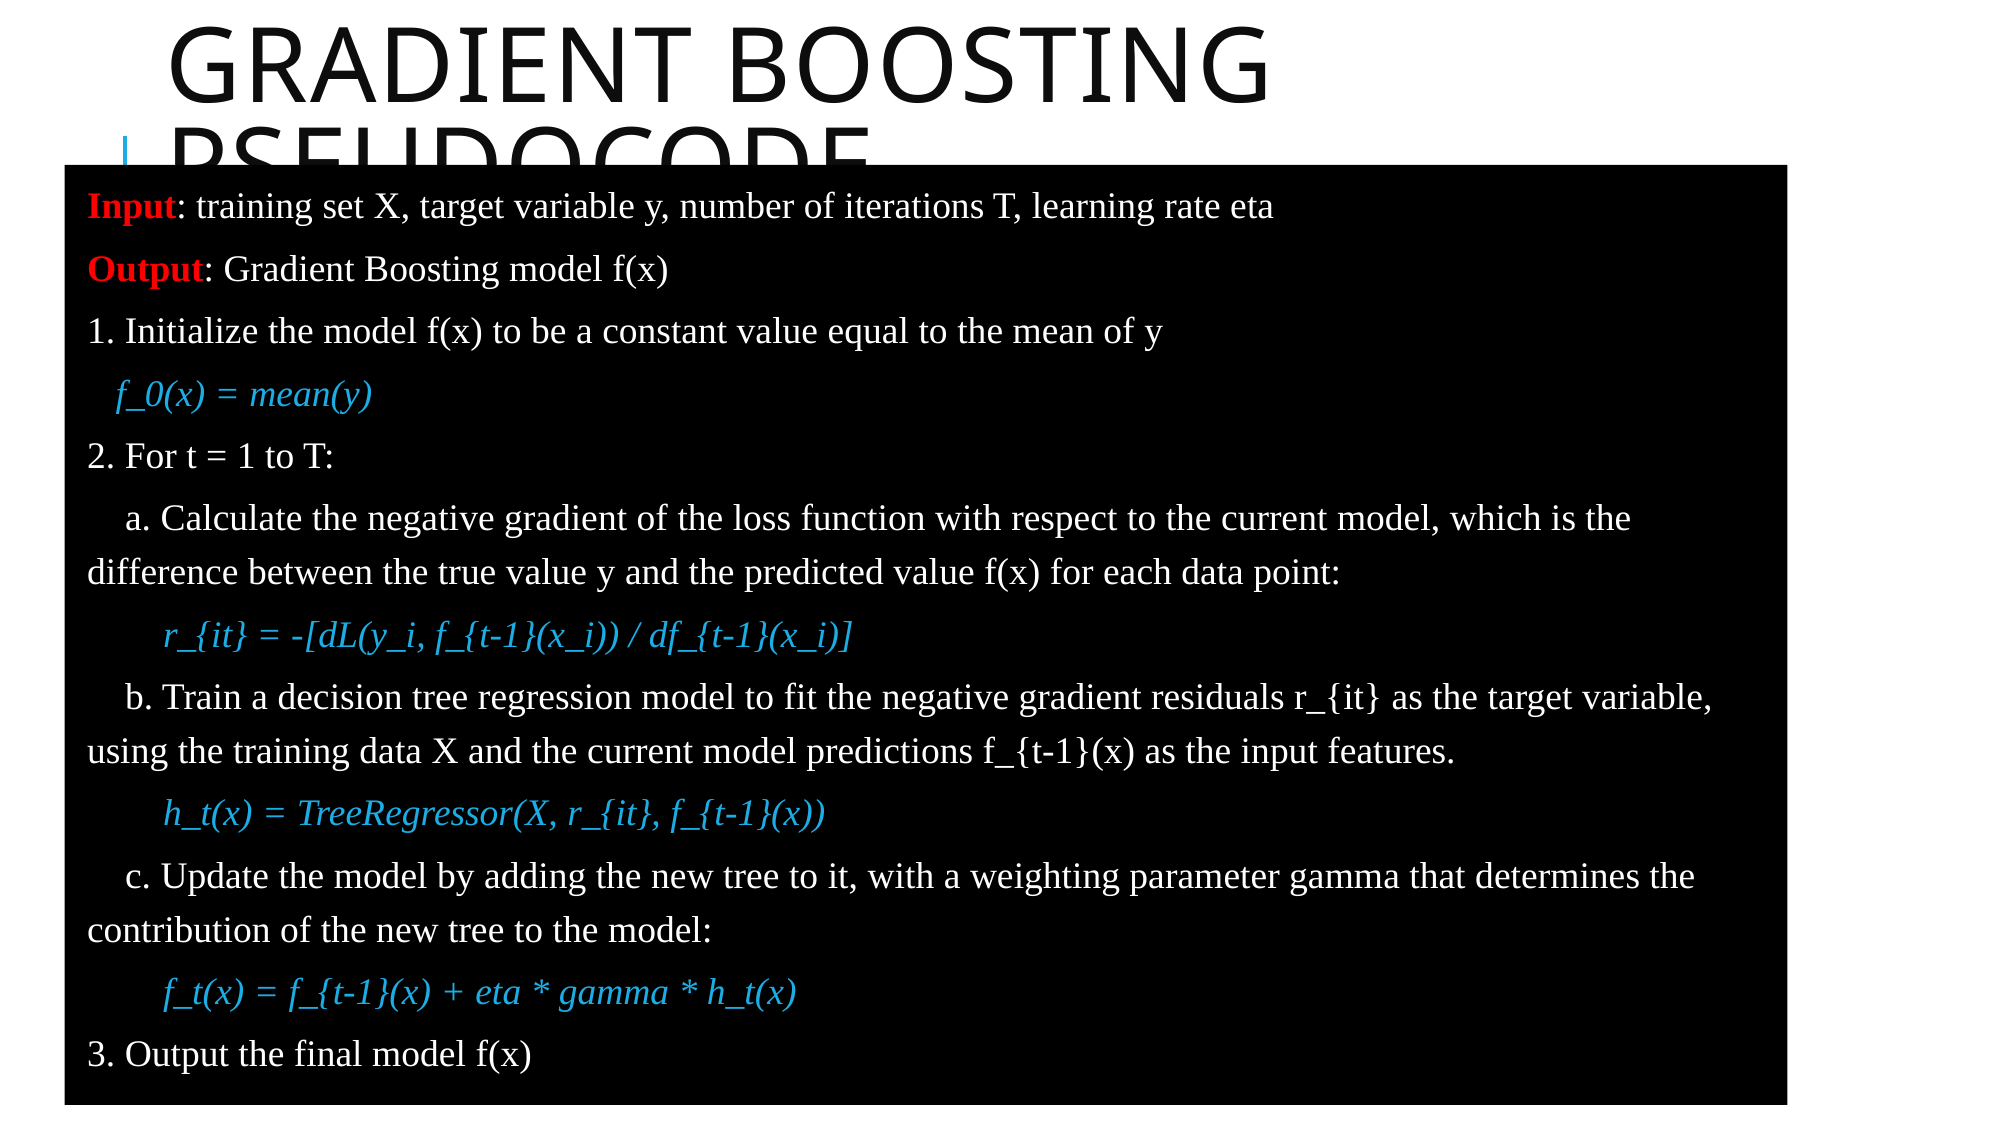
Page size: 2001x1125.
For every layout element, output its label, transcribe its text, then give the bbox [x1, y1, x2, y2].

list Input: training set X, target variable y, number of iterations T, learning rate eta Output: Gradient Boosting model f(x) 1. Initialize the model f(x) to be a constant value equal to the mean of y f_0(x) = mean(y) 2. For t = 1 to T: a. Calculate the negative gradient of the loss function with respect to the current model, which is the difference between the true value y and the predicted value f(x) for each data point: r_{it} = -[dL(y_i, f_{t-1}(x_i)) / df_{t-1}(x_i)] b. Train a decision tree regression model to fit the negative gradient residuals r_{it} as the target variable, using the training data X and the current model predictions f_{t-1}(x) as the input features. h_t(x) = TreeRegressor(X, r_{it}, f_{t-1}(x)) c. Update the model by adding the new tree to it, with a weighting parameter gamma that determines the contribution of the new tree to the model: f_t(x) = f_{t-1}(x) + eta * gamma * h_t(x) 3. Output the final model f(x) [64, 164, 1788, 1105]
title Gradient Boosting PseudoCode [150, 0, 1745, 164]
